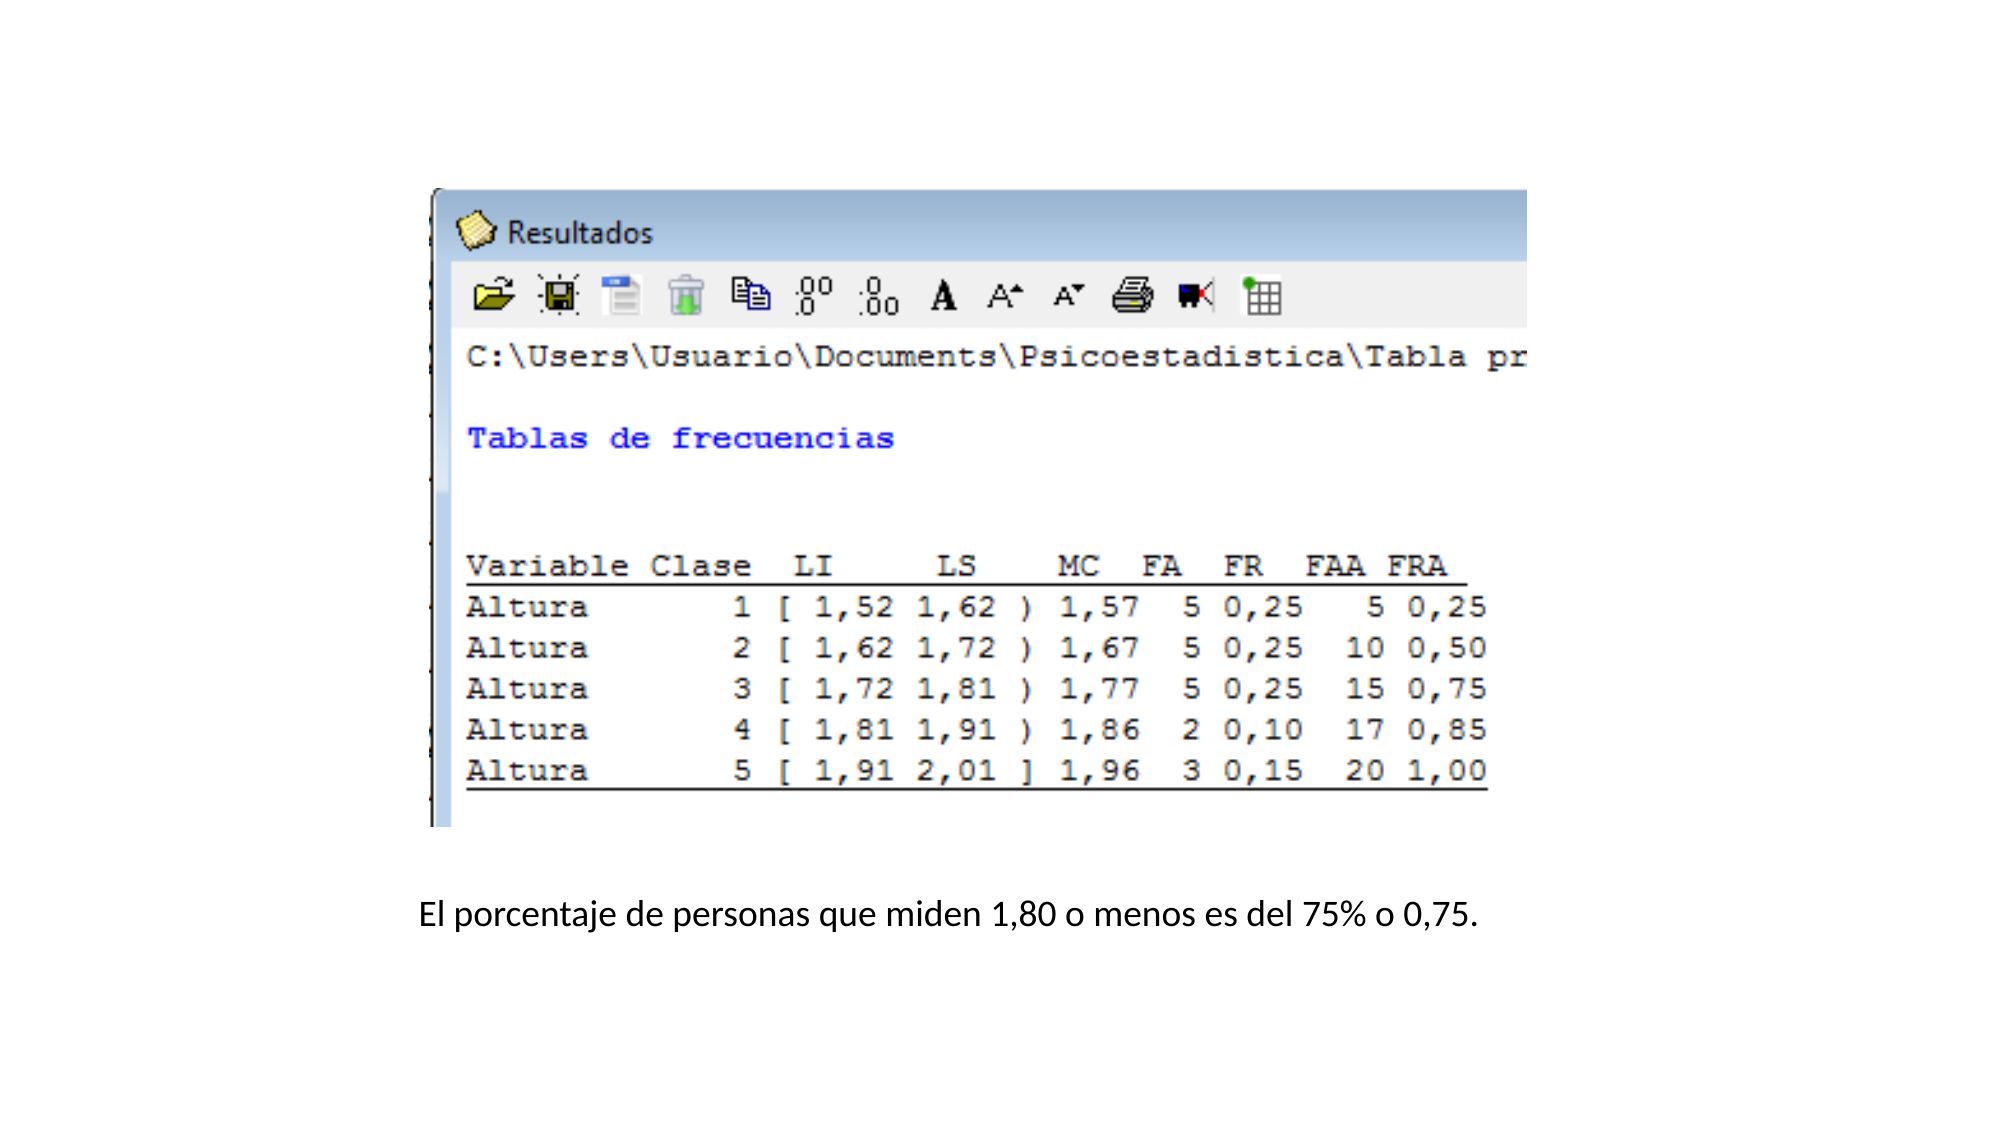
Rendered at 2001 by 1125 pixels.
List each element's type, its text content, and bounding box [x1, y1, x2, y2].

text_box El porcentaje de personas que miden 1,80 o menos es del 75% o 0,75. [403, 881, 1496, 942]
picture [429, 188, 1527, 827]
